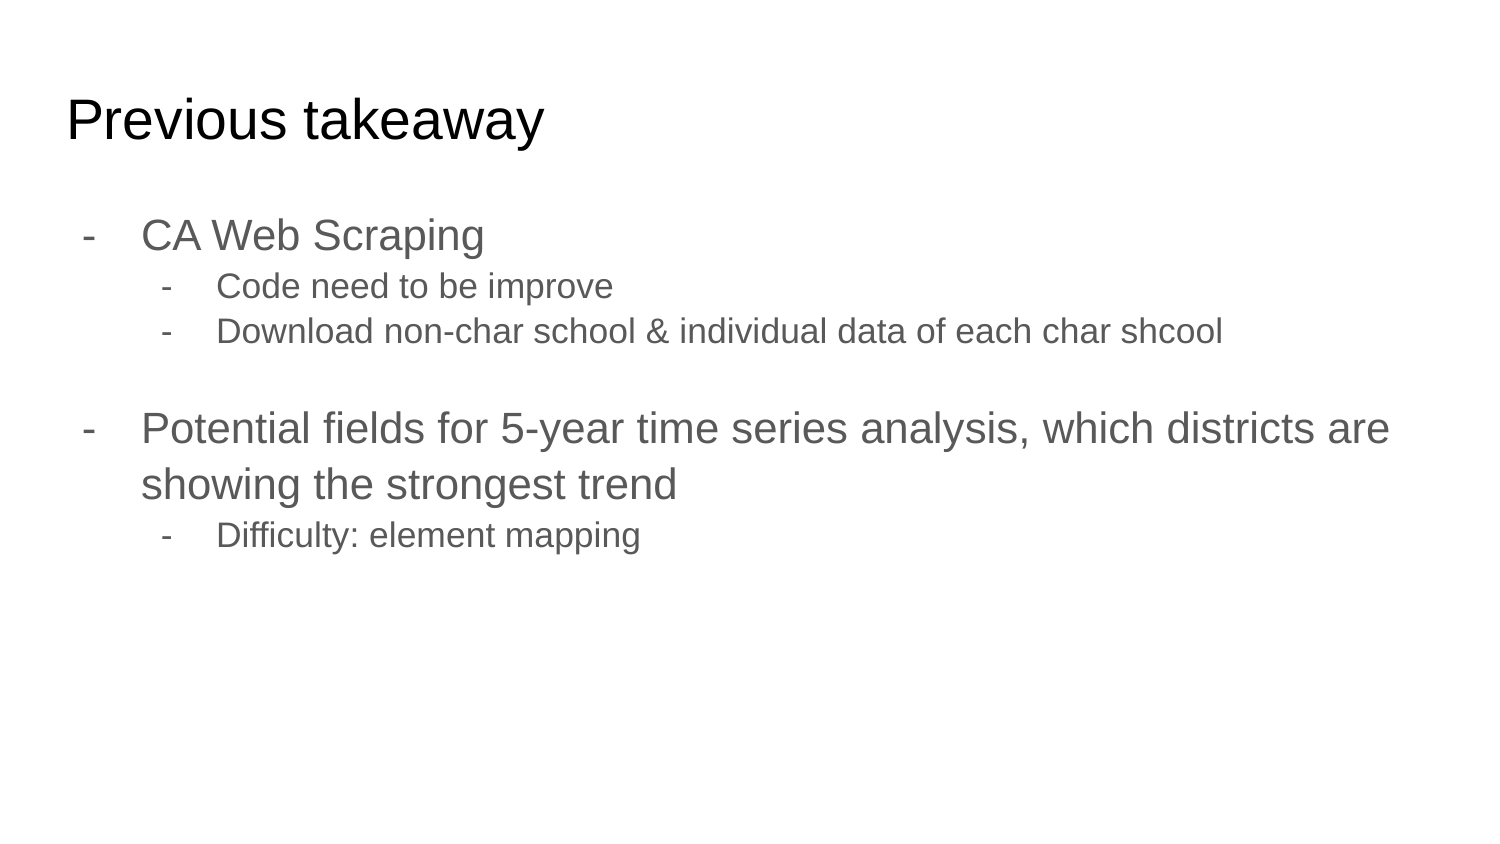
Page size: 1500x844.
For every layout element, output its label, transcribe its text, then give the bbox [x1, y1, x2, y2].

list CA Web Scraping Code need to be improve Download non-char school & individual data of each char shcool Potential fields for 5-year time series analysis, which districts are showing the strongest trend Difficulty: element mapping [51, 189, 1449, 750]
title Previous takeaway [51, 72, 1449, 167]
